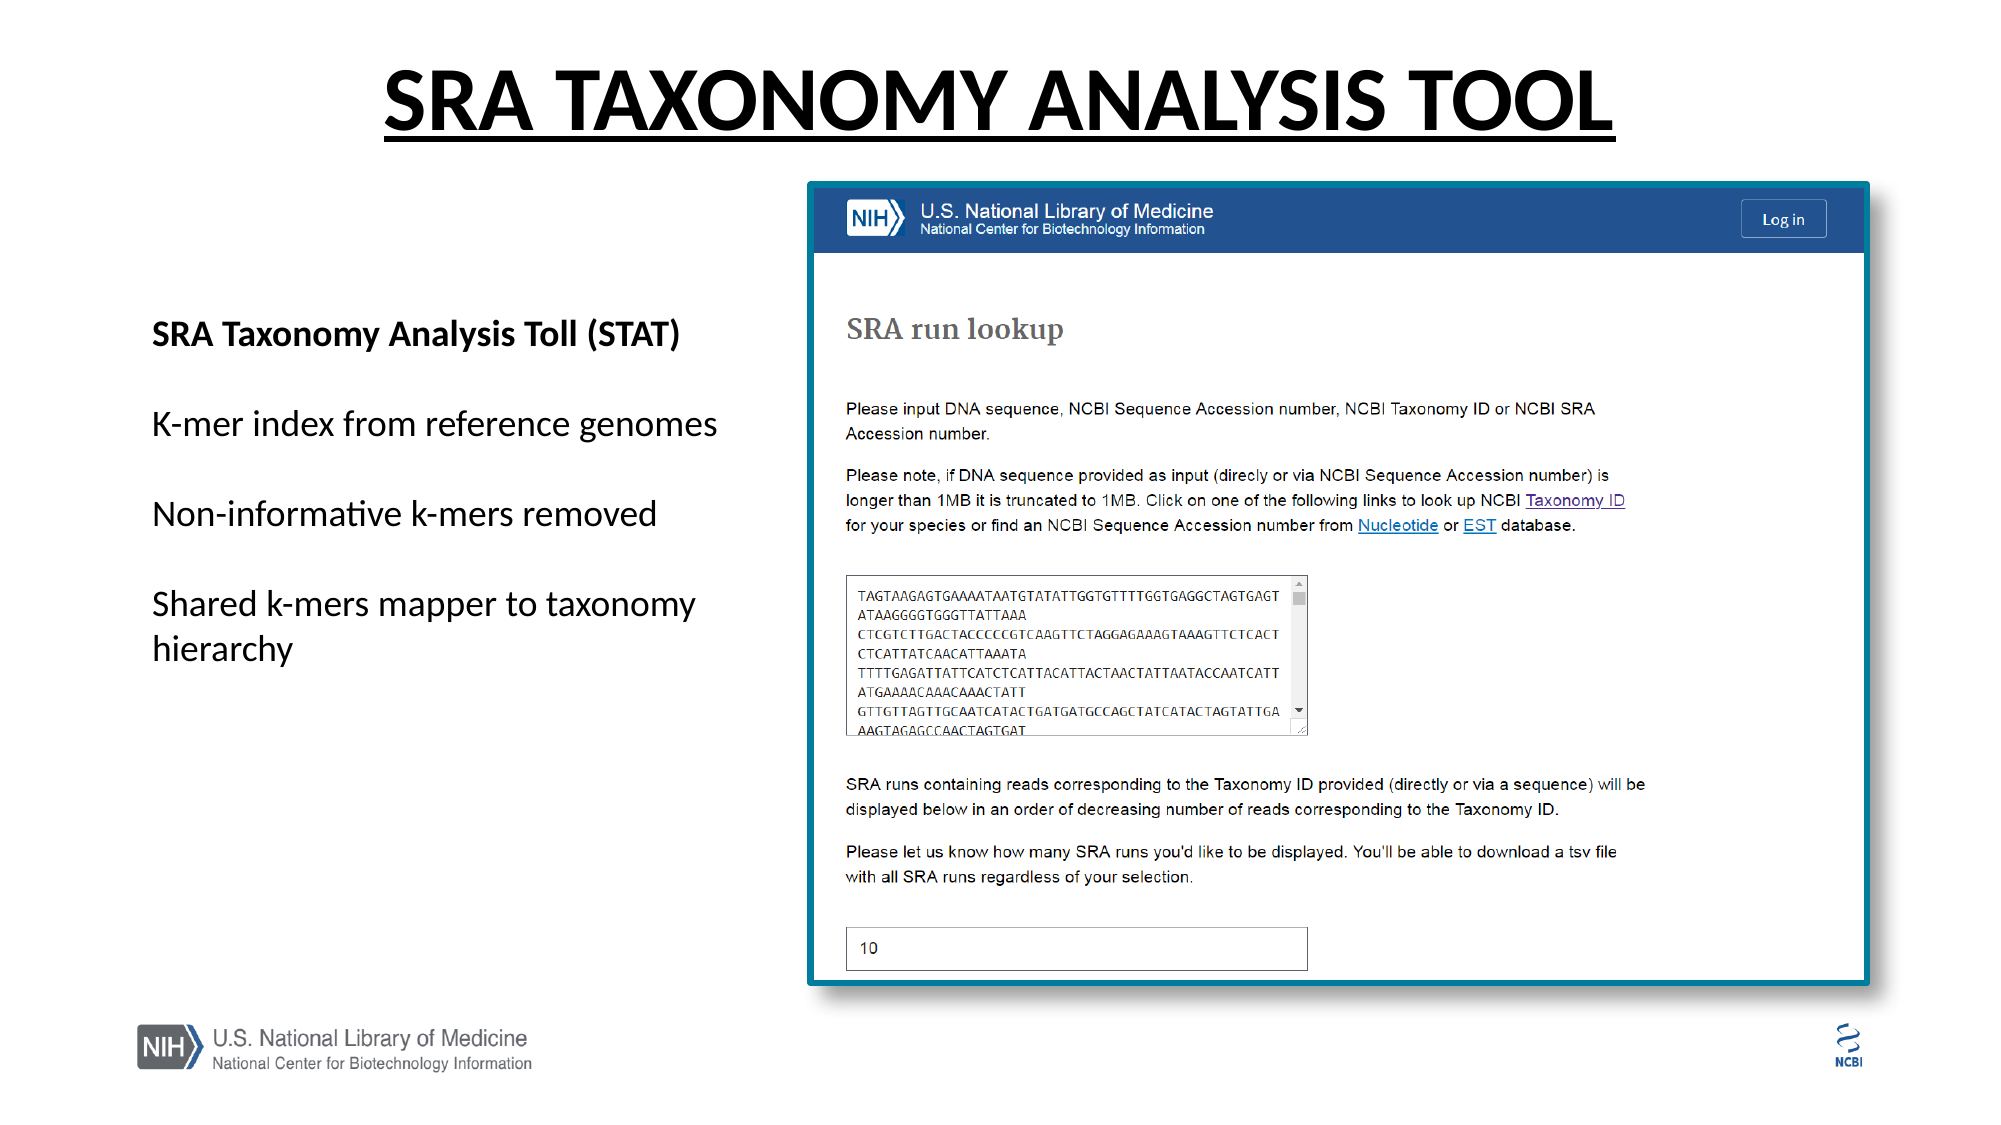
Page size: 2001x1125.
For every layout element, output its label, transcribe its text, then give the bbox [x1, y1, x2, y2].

text_box SRA Taxonomy Analysis Tool [324, 0, 1675, 188]
picture [815, 189, 1863, 979]
text_box SRA Taxonomy Analysis Toll (STAT) K-mer index from reference genomes Non-informative k-mers removed Shared k-mers mapper to taxonomy hierarchy [137, 301, 800, 676]
